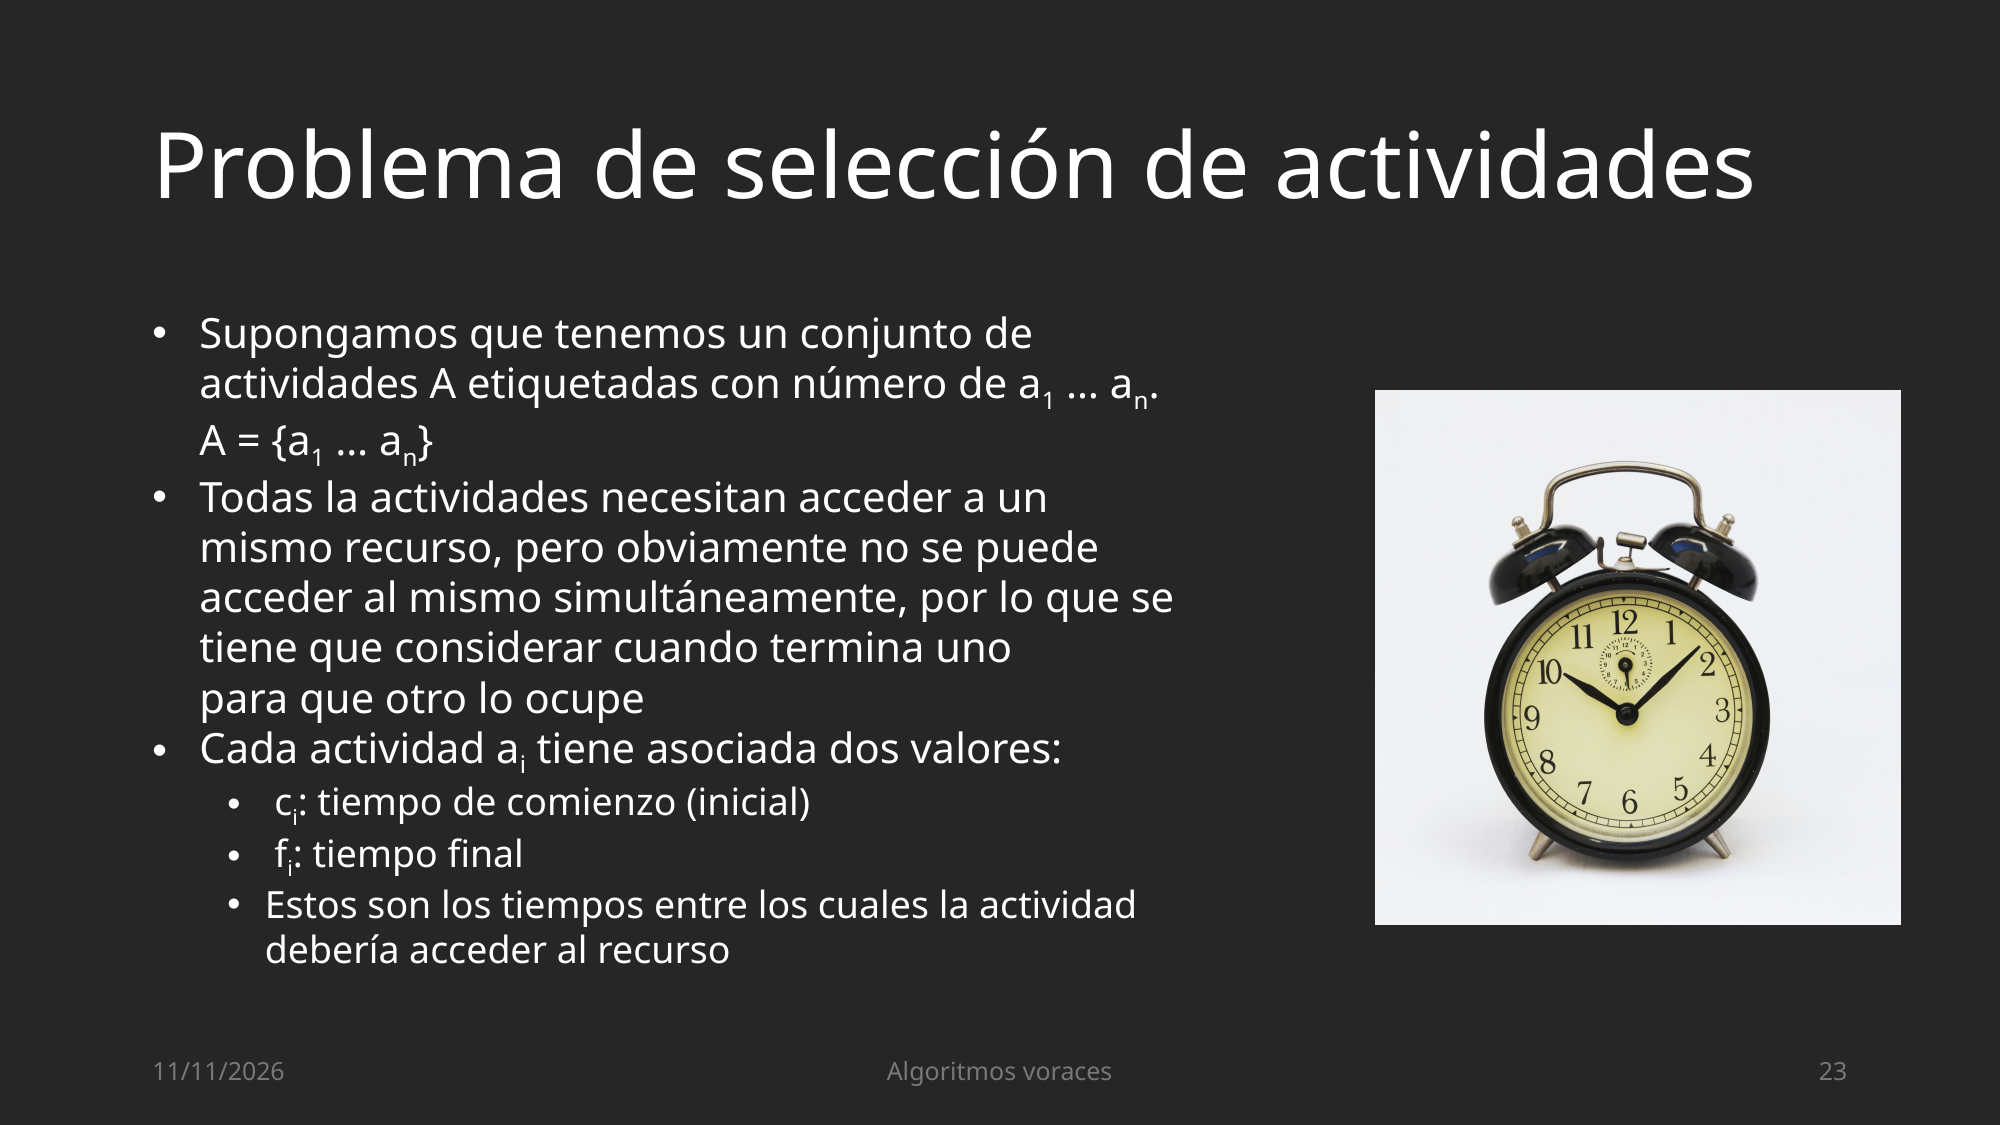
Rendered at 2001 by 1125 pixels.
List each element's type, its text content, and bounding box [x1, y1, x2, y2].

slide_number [137, 1042, 588, 1103]
list Supongamos que tenemos un conjunto de actividades A etiquetadas con número de a1 … an. A = {a1 … an} Todas la actividades necesitan acceder a un mismo recurso, pero obviamente no se puede acceder al mismo simultáneamente, por lo que se tiene que considerar cuando termina uno para que otro lo ocupe Cada actividad ai tiene asociada dos valores: ci: tiempo de comienzo (inicial) fi: tiempo final Estos son los tiempos entre los cuales la actividad debería acceder al recurso [137, 299, 1207, 1014]
slide_number 23 [1412, 1042, 1863, 1103]
footer Algoritmos voraces [662, 1042, 1338, 1103]
picture [1374, 389, 1901, 926]
title Problema de selección de actividades [137, 59, 1863, 278]
